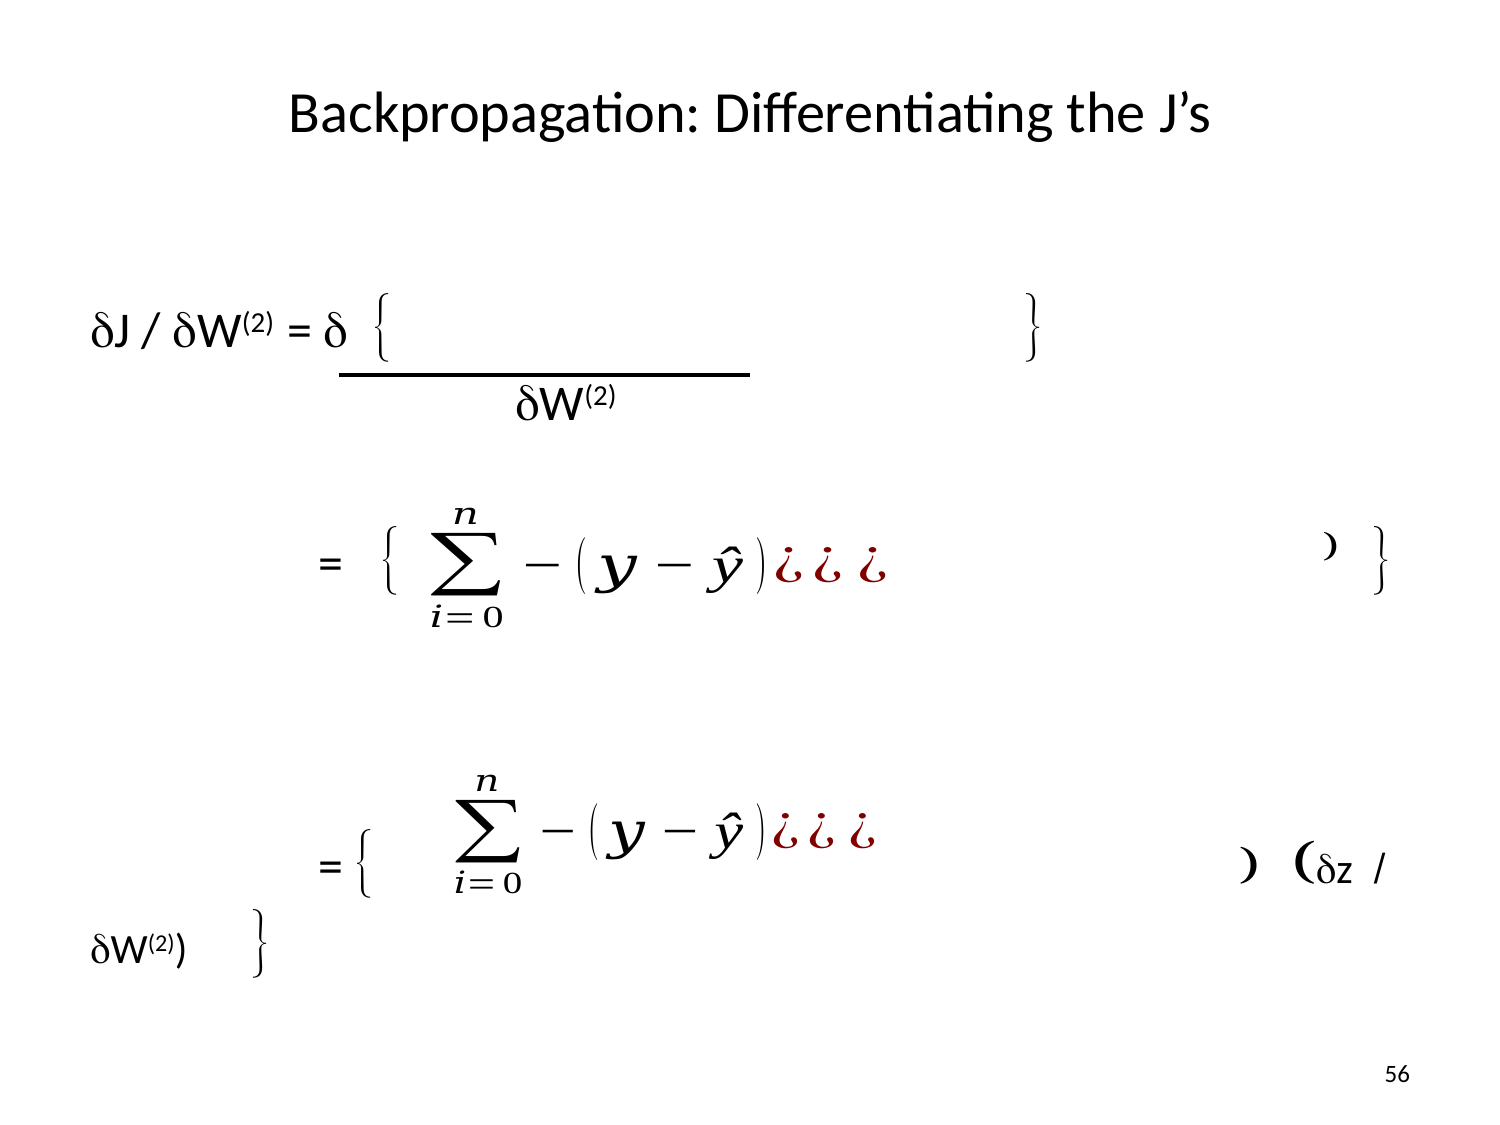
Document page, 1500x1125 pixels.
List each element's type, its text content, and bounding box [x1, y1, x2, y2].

title Backpropagation: Differentiating the J’s [75, 62, 1425, 155]
list dJ / dW(2) = d { } dW(2) = { ) } = { ) (dz / dW(2)) } [75, 200, 1425, 1005]
slide_number 56 [1074, 1042, 1425, 1103]
